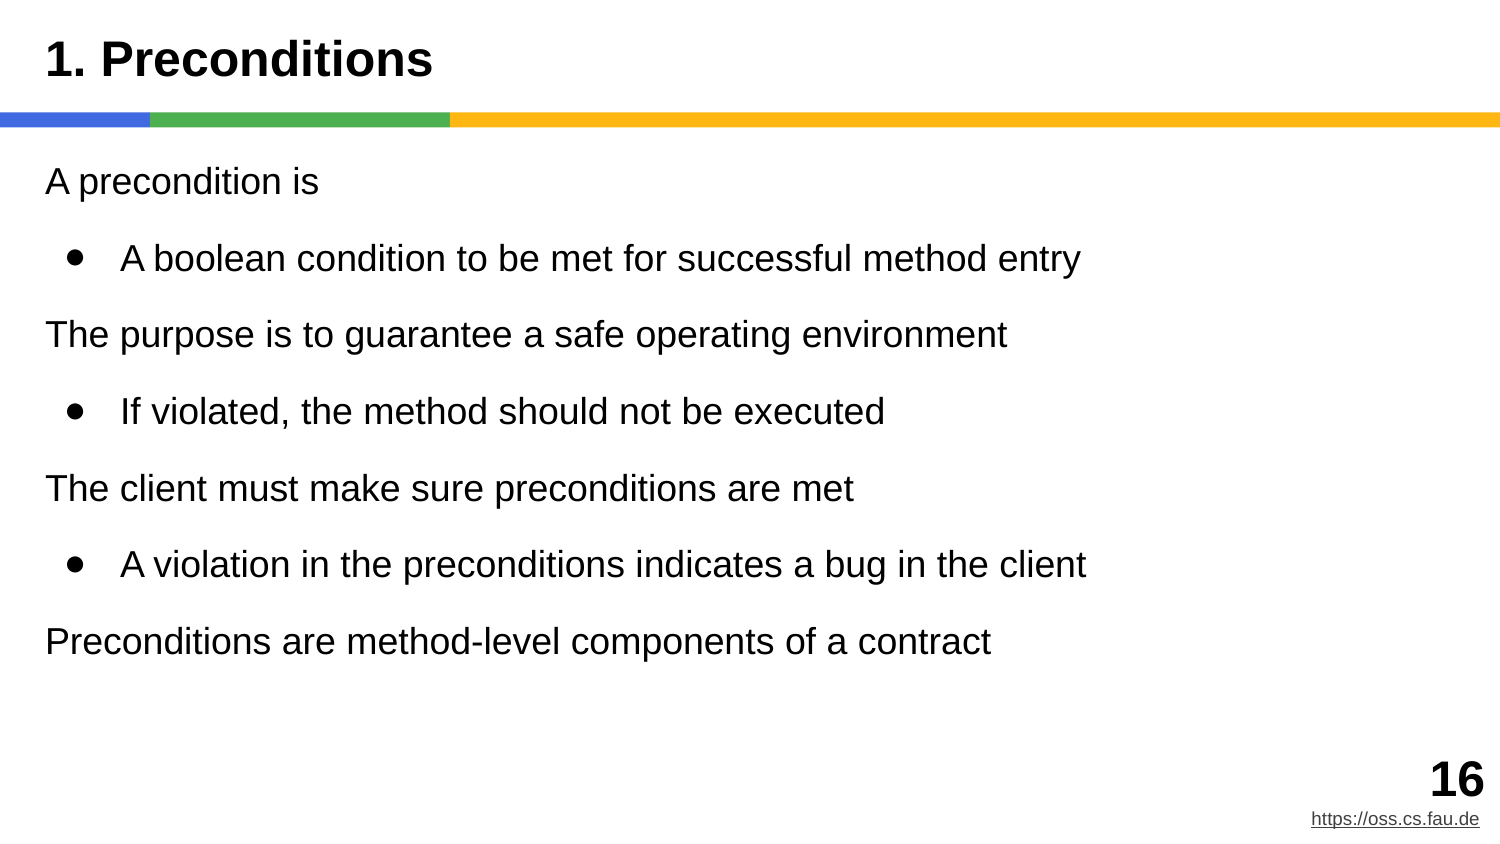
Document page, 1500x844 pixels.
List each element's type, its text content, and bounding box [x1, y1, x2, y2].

title 1. Preconditions [0, 0, 1500, 113]
list A precondition is A boolean condition to be met for successful method entry The purpose is to guarantee a safe operating environment If violated, the method should not be executed The client must make sure preconditions are met A violation in the preconditions indicates a bug in the client Preconditions are method-level components of a contract [45, 150, 1455, 825]
slide_number ‹#› https://oss.cs.fau.de [1200, 724, 1500, 844]
